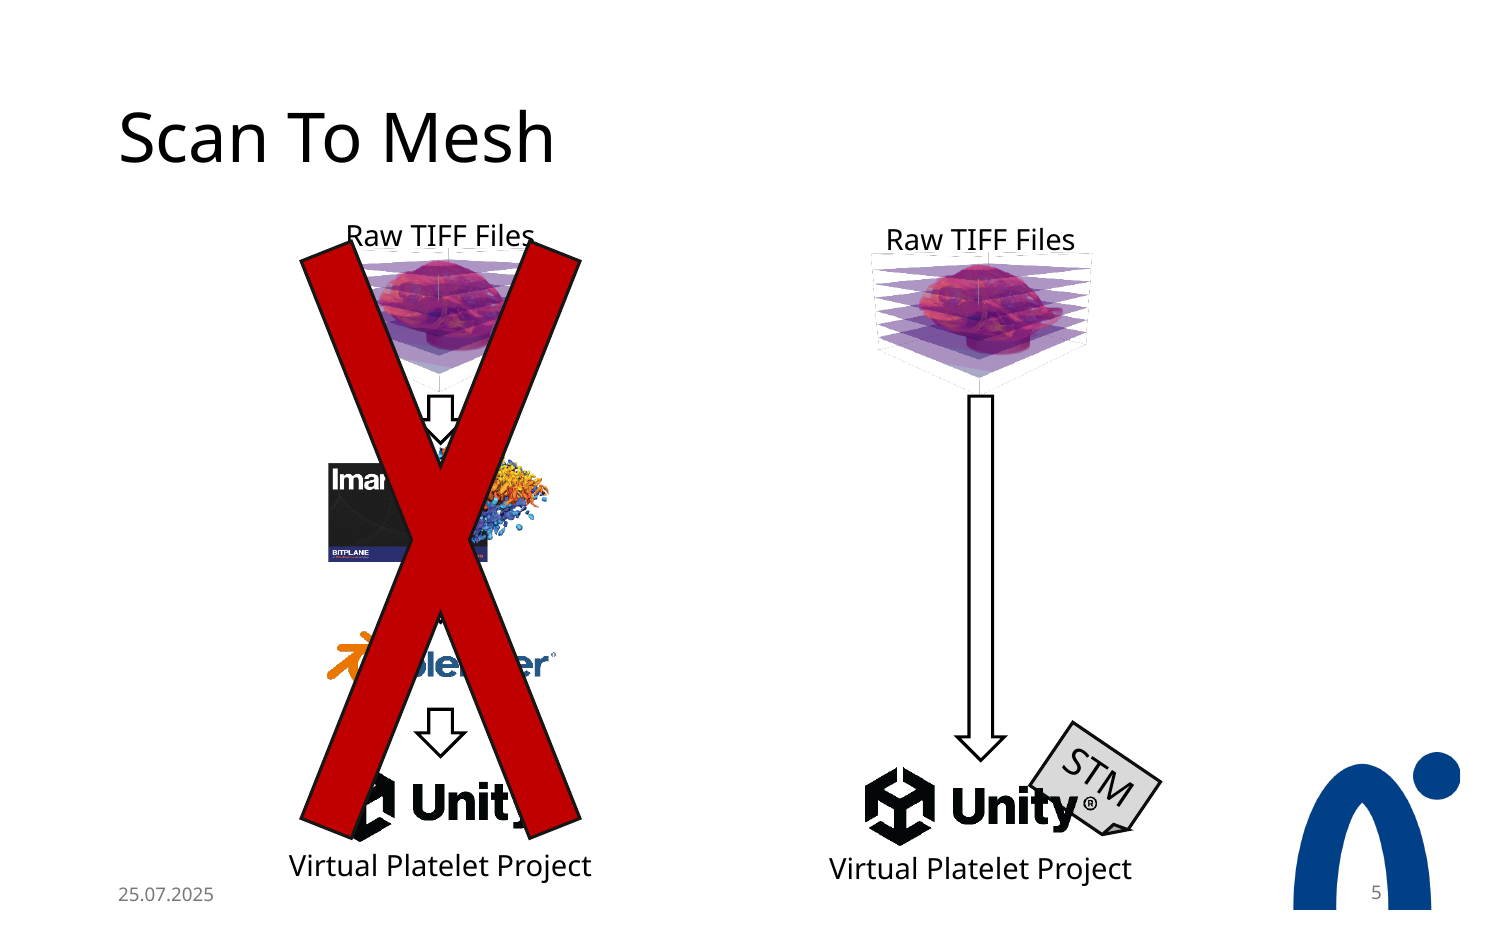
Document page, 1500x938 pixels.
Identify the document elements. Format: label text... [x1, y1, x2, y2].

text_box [265, 209, 617, 891]
slide_number 5 [1059, 868, 1397, 919]
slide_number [103, 868, 441, 919]
title Scan To Mesh [103, 49, 1397, 232]
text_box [805, 213, 1157, 895]
